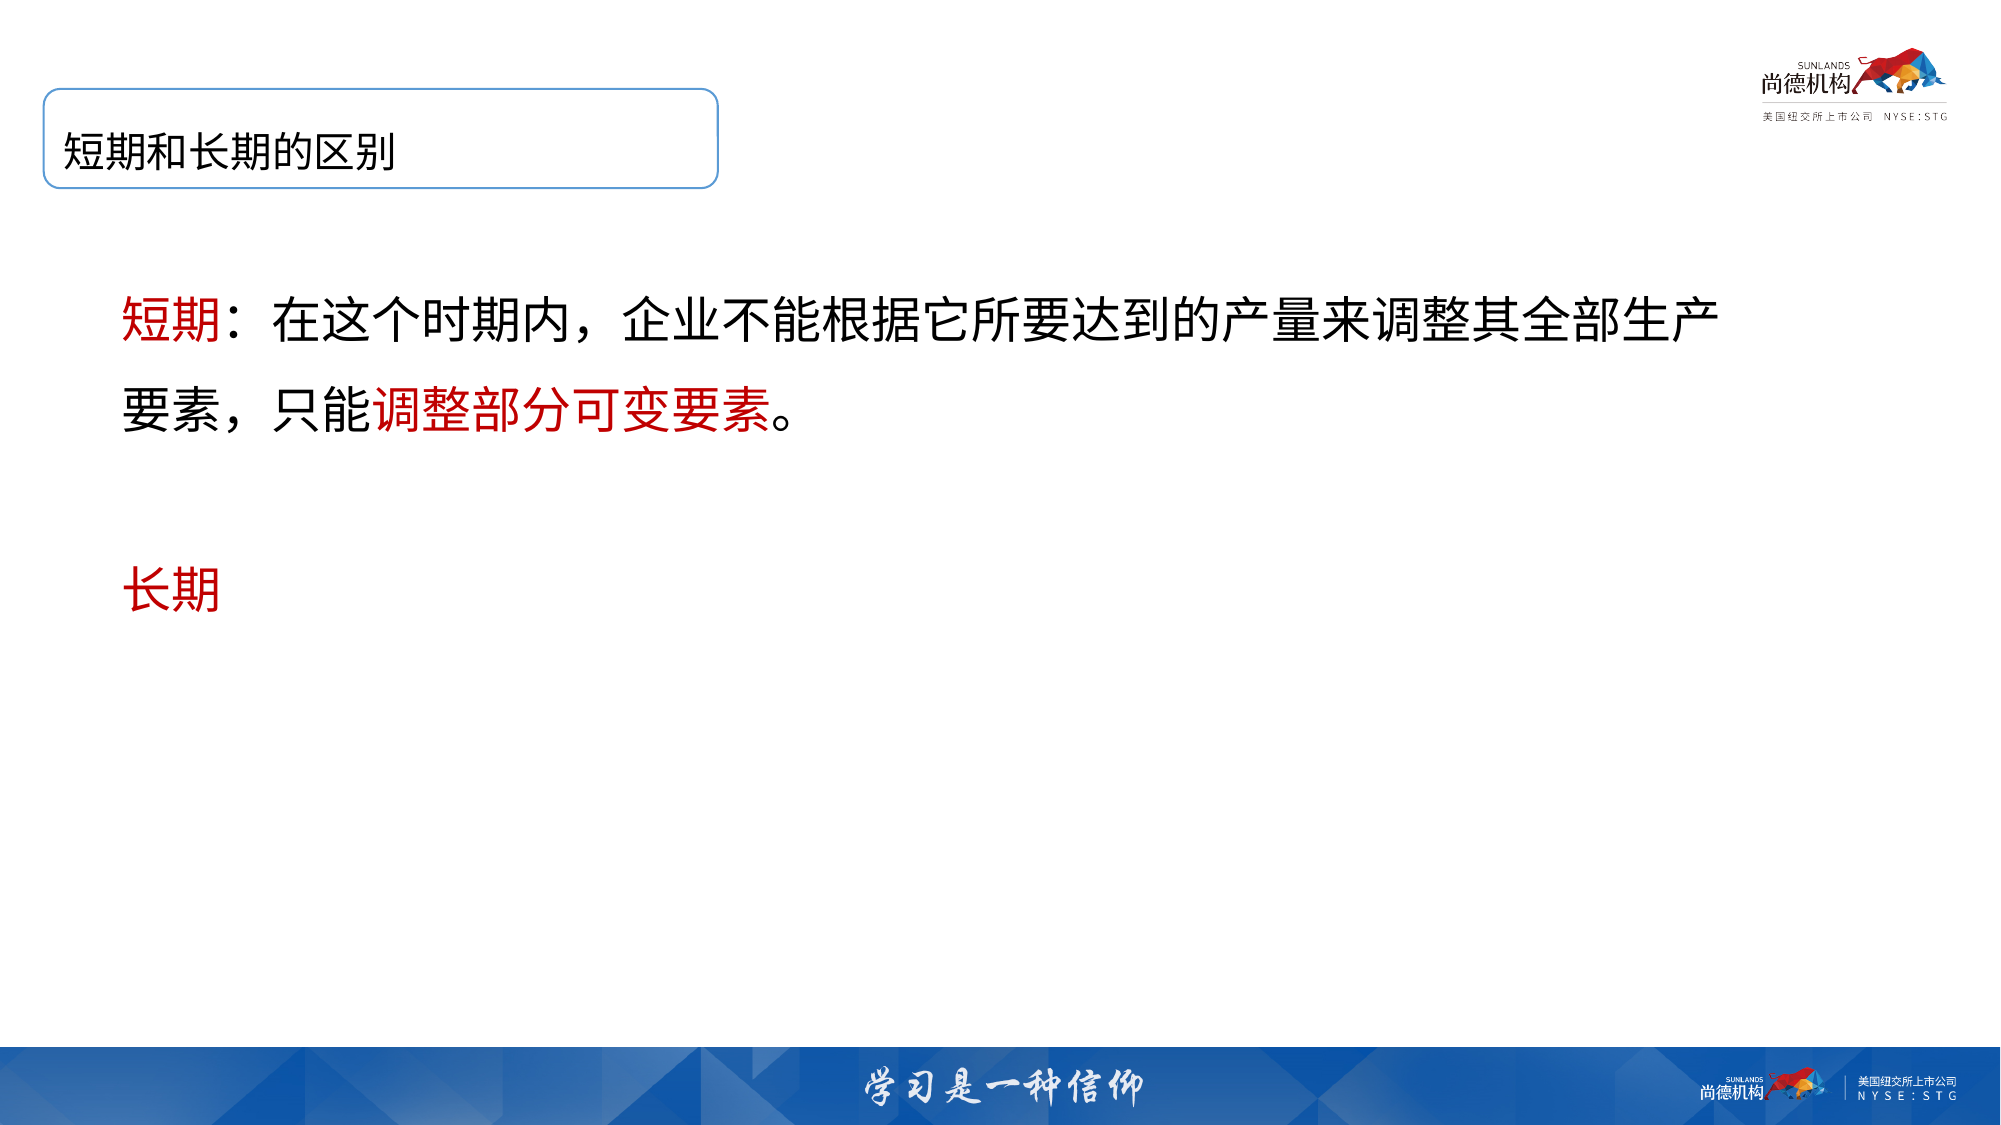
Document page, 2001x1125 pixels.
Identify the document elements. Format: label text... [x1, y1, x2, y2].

picture [0, 1047, 2001, 1125]
text_box 短期和长期的区别 [42, 87, 719, 190]
picture [1720, 19, 1989, 150]
text_box 短期：在这个时期内，企业不能根据它所要达到的产量来调整其全部生产要素，只能调整部分可变要素。 长期：在这个时期内，企业可以根据它所要达到的产量来调整其全部生产要素，即企业的整个生产规模发生变化。 [107, 251, 1768, 717]
